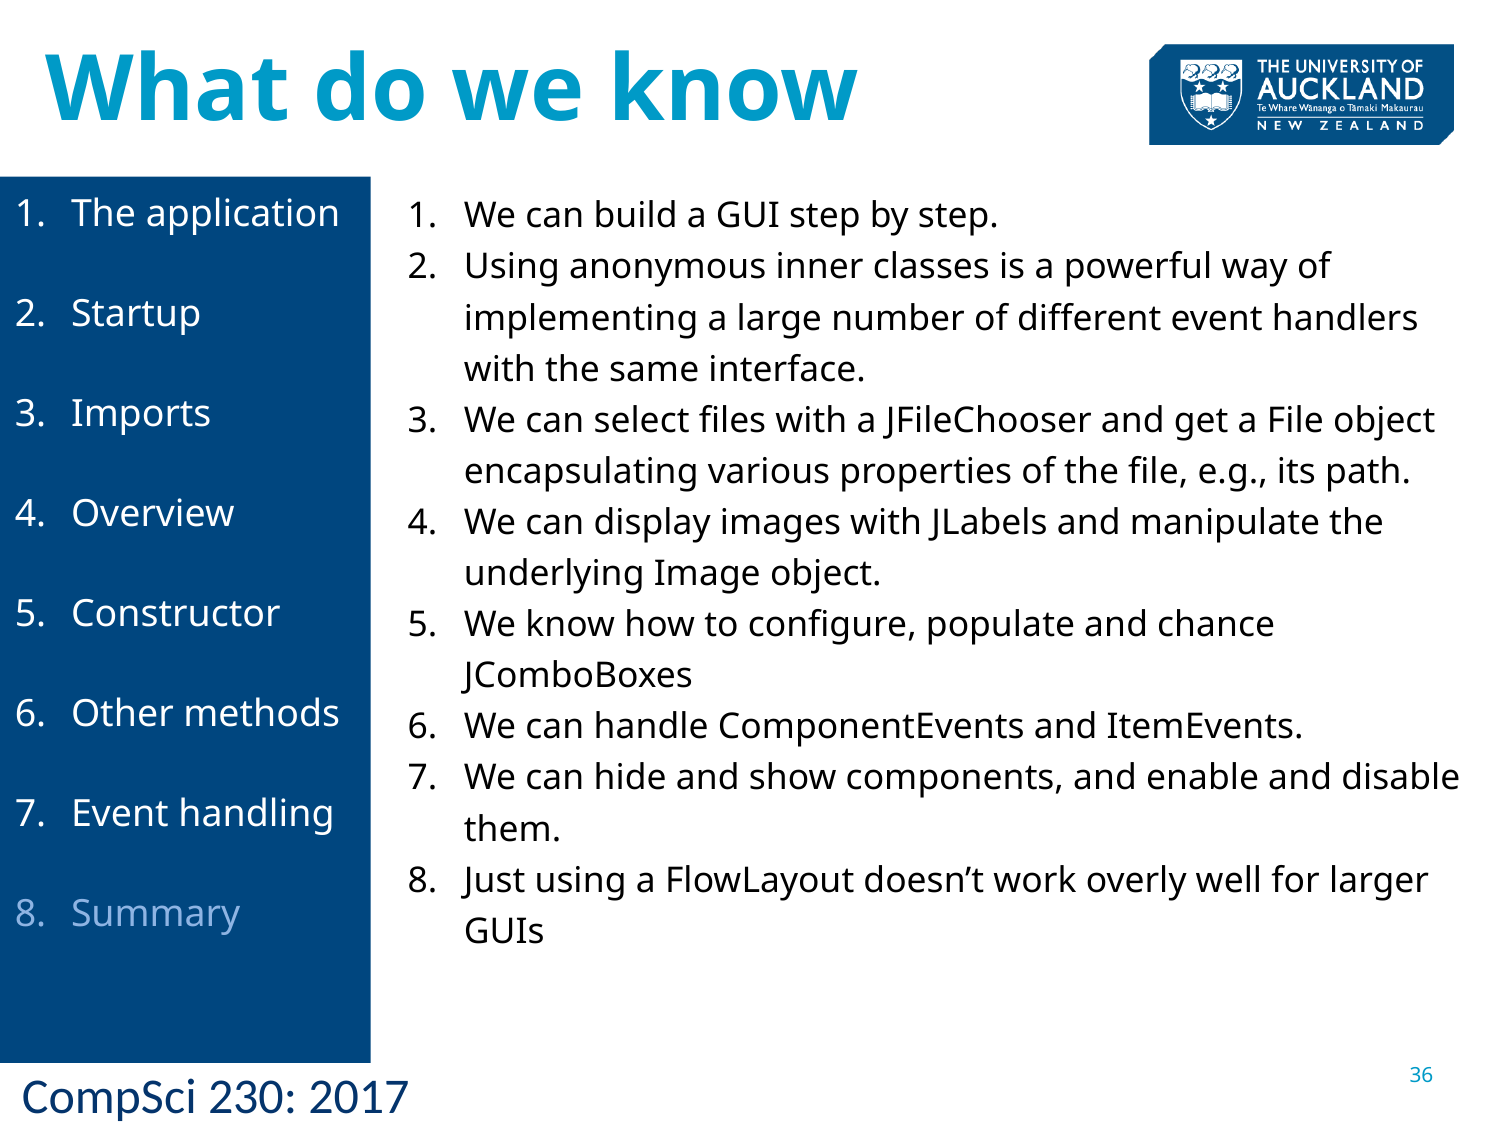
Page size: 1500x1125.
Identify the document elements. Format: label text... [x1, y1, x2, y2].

list We can build a GUI step by step. Using anonymous inner classes is a powerful way of implementing a large number of different event handlers with the same interface. We can select files with a JFileChooser and get a File object encapsulating various properties of the file, e.g., its path. We can display images with JLabels and manipulate the underlying Image object. We know how to configure, populate and chance JComboBoxes We can handle ComponentEvents and ItemEvents. We can hide and show components, and enable and disable them. Just using a FlowLayout doesn’t work overly well for larger GUIs [393, 176, 1476, 1125]
slide_number 36 [1394, 1054, 1500, 1125]
title What do we know [30, 21, 1348, 139]
picture [1149, 44, 1454, 145]
text_box The application Startup Imports Overview Constructor Other methods Event handling Summary [0, 176, 371, 1063]
